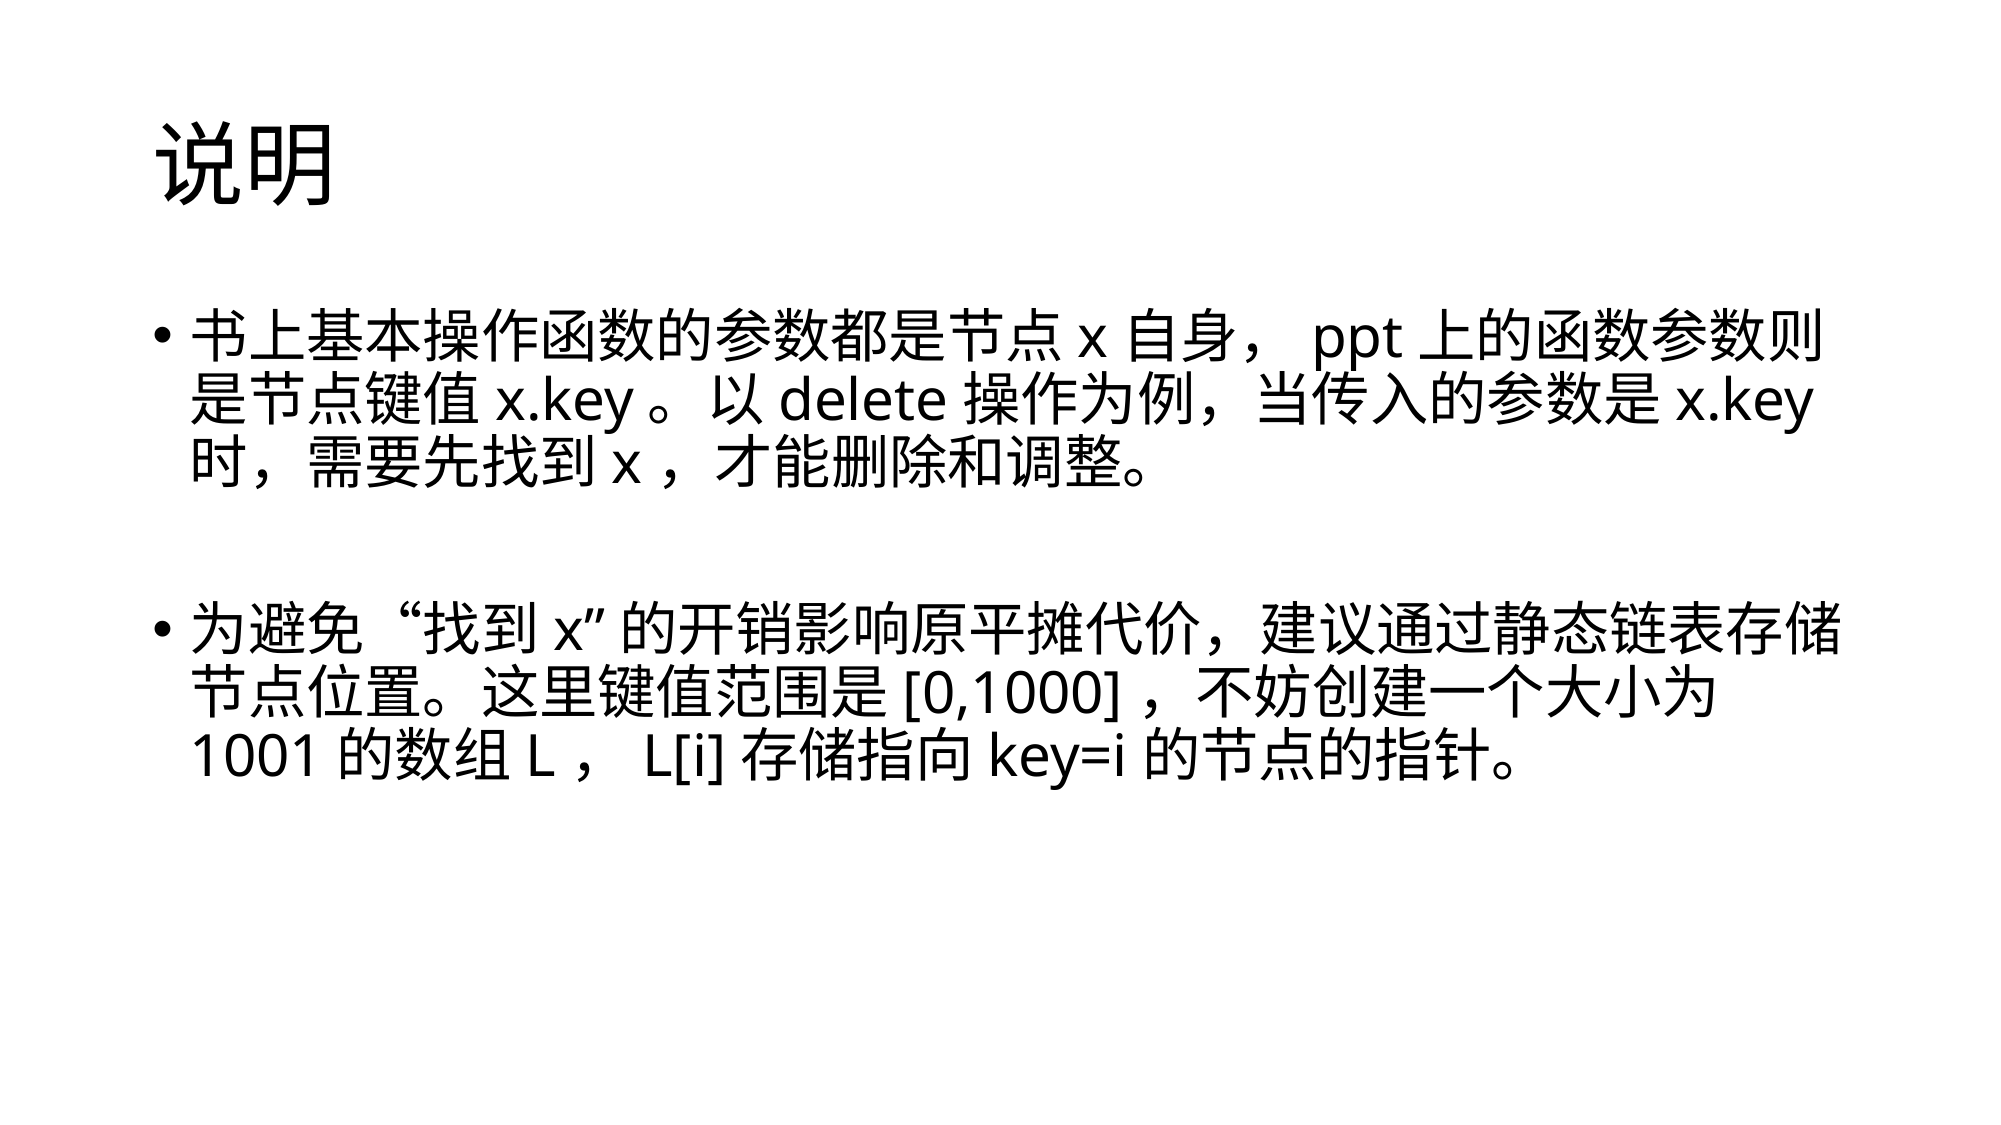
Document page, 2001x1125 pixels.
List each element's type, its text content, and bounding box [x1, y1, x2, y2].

title 说明 [137, 59, 1863, 278]
list 书上基本操作函数的参数都是节点x自身，ppt上的函数参数则是节点键值x.key。以delete操作为例，当传入的参数是x.key时，需要先找到x，才能删除和调整。 为避免“找到x”的开销影响原平摊代价，建议通过静态链表存储节点位置。这里键值范围是[0,1000]，不妨创建一个大小为1001的数组L，L[i]存储指向key=i的节点的指针。 [137, 299, 1863, 1014]
